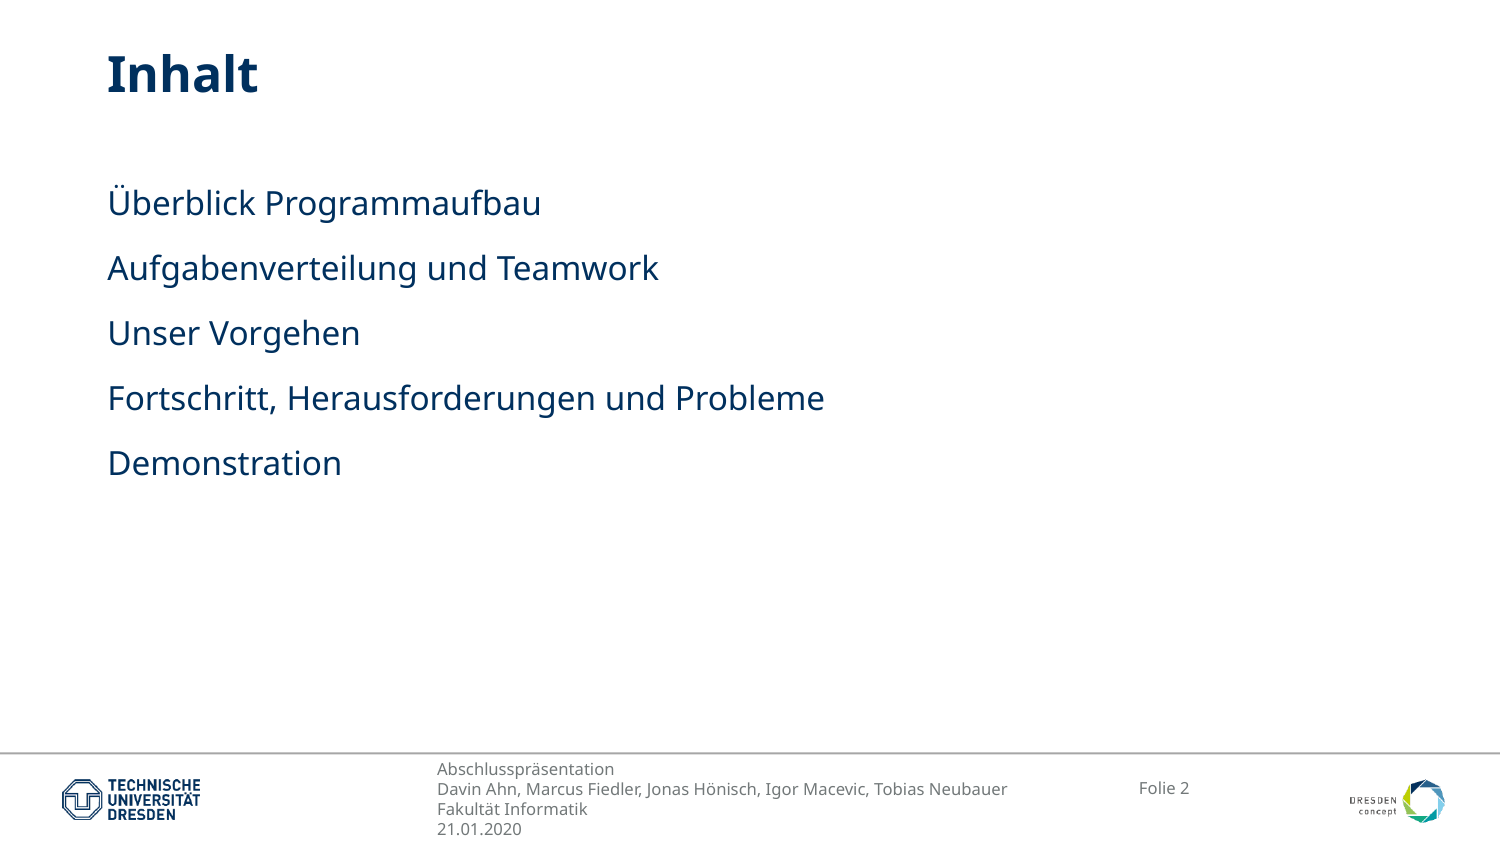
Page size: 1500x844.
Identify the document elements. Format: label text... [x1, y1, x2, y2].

picture [62, 779, 200, 820]
text_box Überblick Programmaufbau Aufgabenverteilung und Teamwork Unser Vorgehen Fortschritt, Herausforderungen und Probleme Demonstration [107, 182, 1410, 717]
text_box Inhalt [107, 42, 1410, 127]
picture [1350, 779, 1445, 823]
